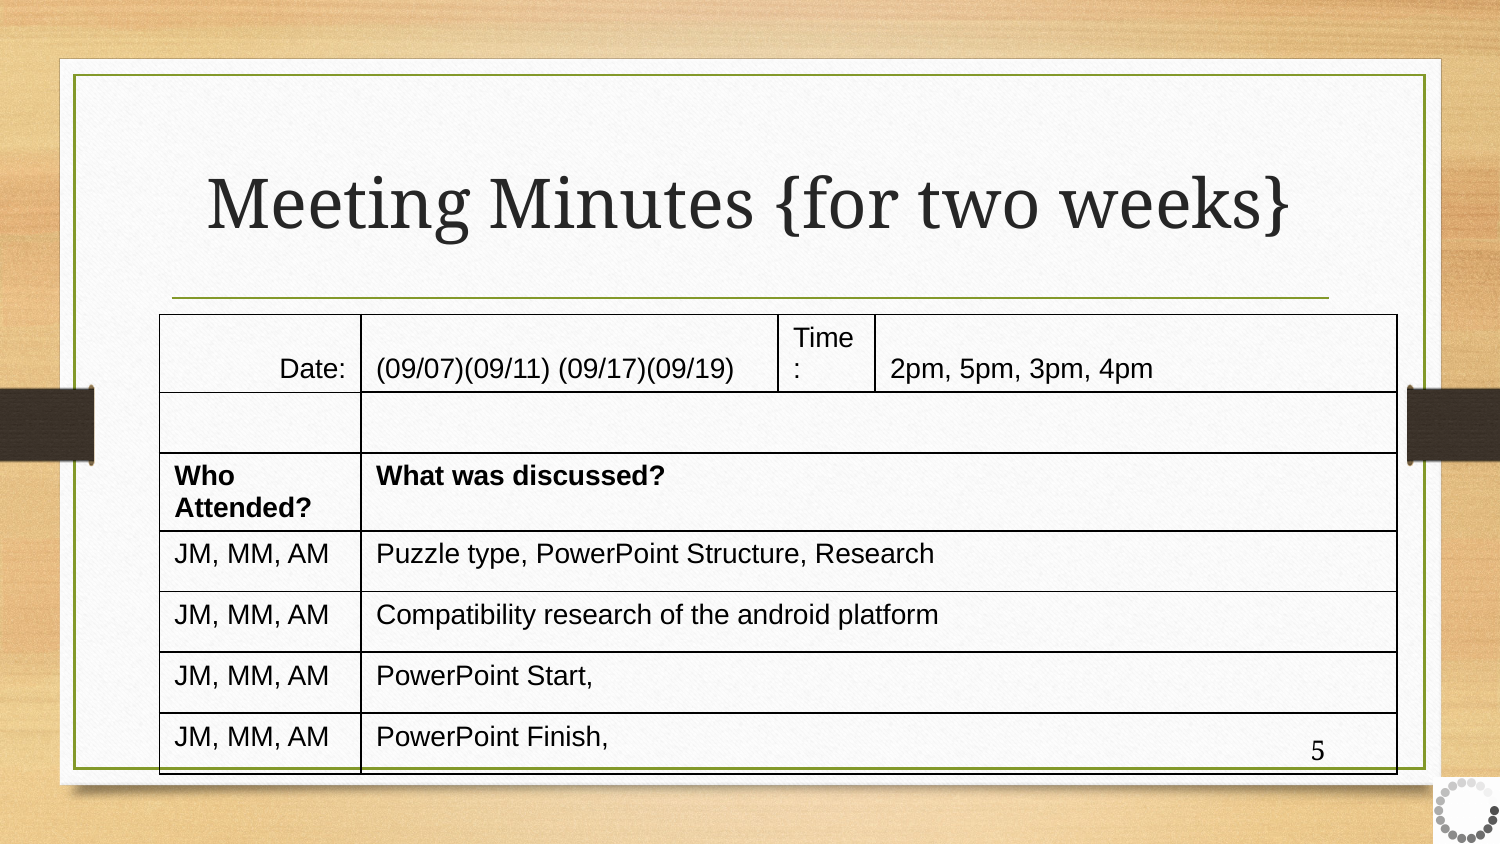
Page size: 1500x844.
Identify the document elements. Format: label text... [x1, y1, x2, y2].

table_cell Compatibility research of the android platform [362, 592, 1396, 651]
table_cell What was discussed? [362, 454, 1396, 530]
table_header Date: [160, 315, 360, 392]
table_cell [362, 393, 1396, 452]
title Meeting Minutes {for two weeks} [159, 120, 1341, 282]
picture [0, 0, 1500, 844]
table_header (09/07)(09/11) (09/17)(09/19) [362, 315, 777, 391]
table_cell JM, MM, AM [160, 532, 360, 591]
slide_number 5 [1273, 734, 1341, 769]
table_header Time: [779, 315, 874, 391]
table_cell PowerPoint Finish, [362, 714, 1396, 773]
table_cell [160, 393, 360, 452]
table_cell Who Attended? [160, 454, 360, 530]
table_cell JM, MM, AM [160, 592, 360, 651]
table_cell JM, MM, AM [160, 653, 360, 712]
table_header 2pm, 5pm, 3pm, 4pm [876, 315, 1396, 391]
table_cell PowerPoint Start, [362, 653, 1396, 712]
table_cell JM, MM, AM [160, 714, 360, 773]
table_cell Puzzle type, PowerPoint Structure, Research [362, 532, 1396, 591]
